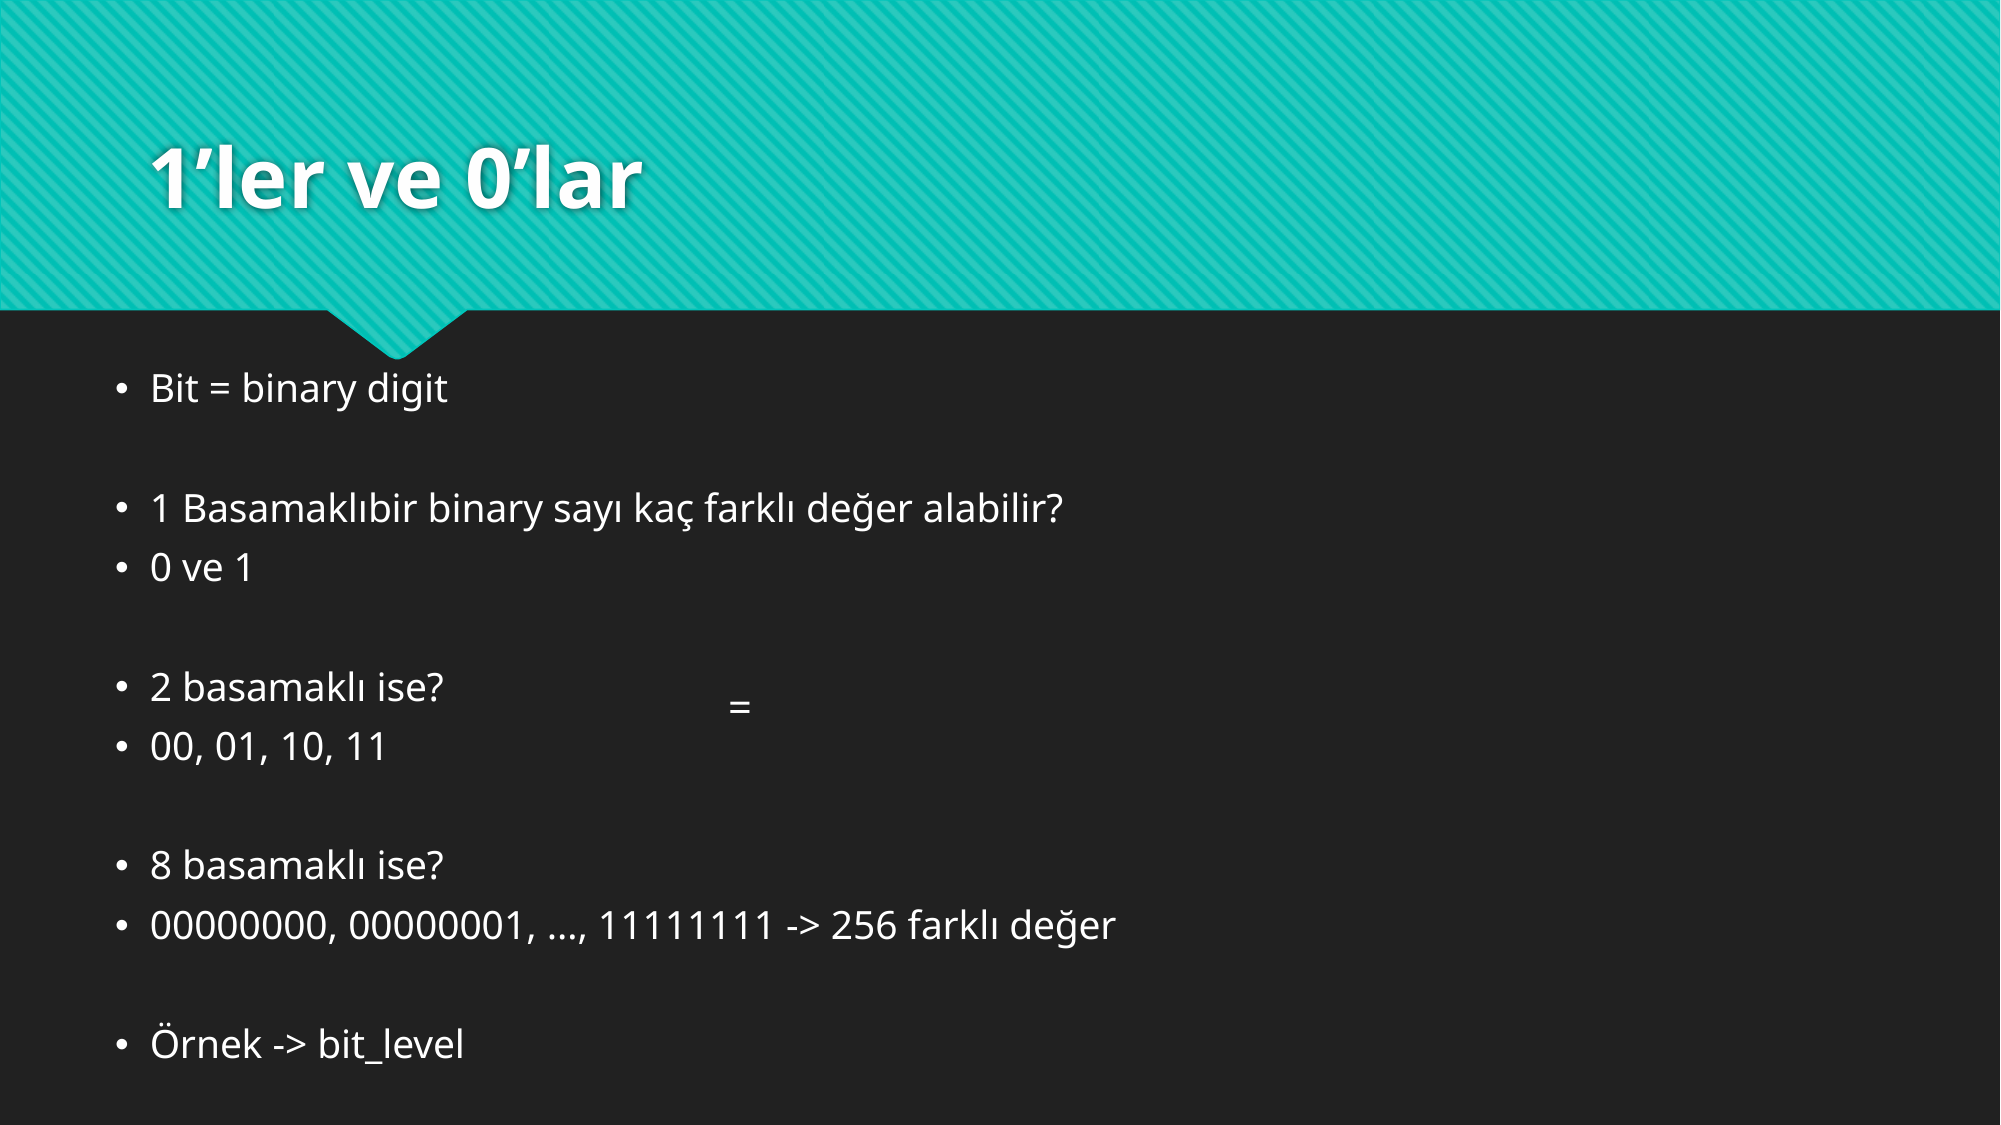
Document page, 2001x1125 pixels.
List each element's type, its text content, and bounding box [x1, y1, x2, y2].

title 1’ler ve 0’lar [132, 73, 1868, 233]
text_box Bit = binary digit 1 Basamaklıbir binary sayı kaç farklı değer alabilir? 0 ve 1 2 basamaklı ise? 00, 01, 10, 11 8 basamaklı ise? 00000000, 00000001, …, 11111111 -> 256 farklı değer Örnek -> bit_level [100, 361, 1682, 1083]
